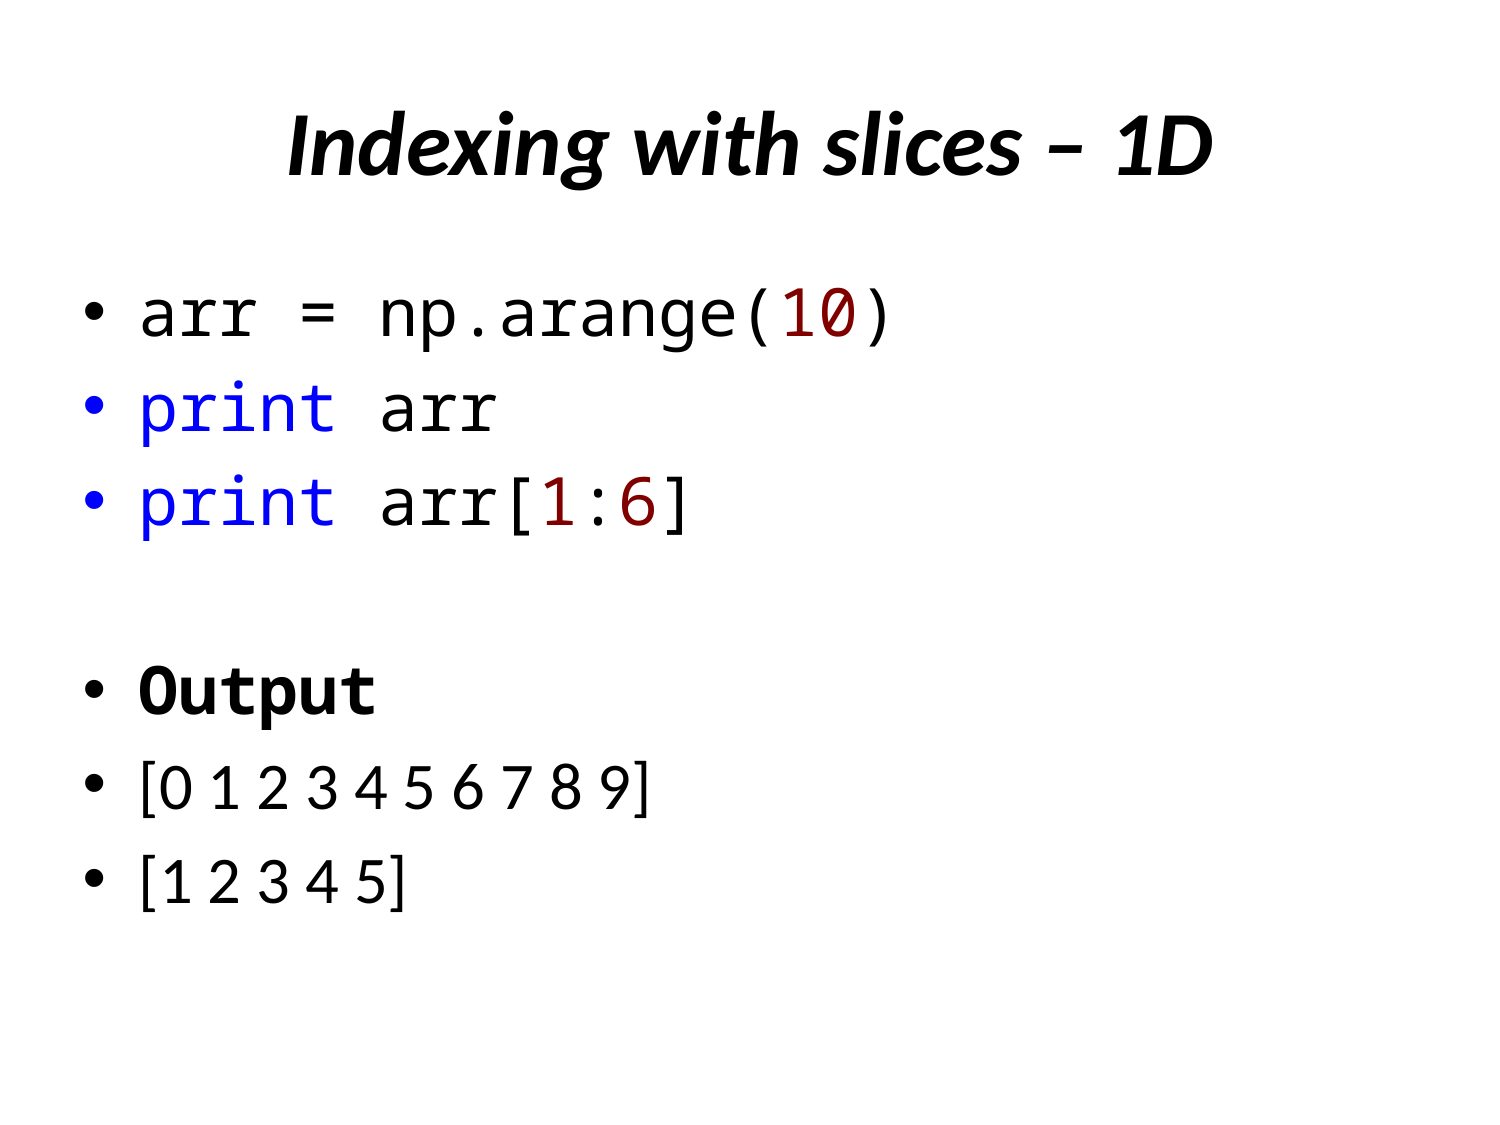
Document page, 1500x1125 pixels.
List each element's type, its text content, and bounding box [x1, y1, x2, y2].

title Indexing with slices – 1D [74, 44, 1426, 234]
list arr = np.arange(10) print arr print arr[1:6] Output [0 1 2 3 4 5 6 7 8 9] [1 2 3 4 5] [74, 261, 1426, 1006]
